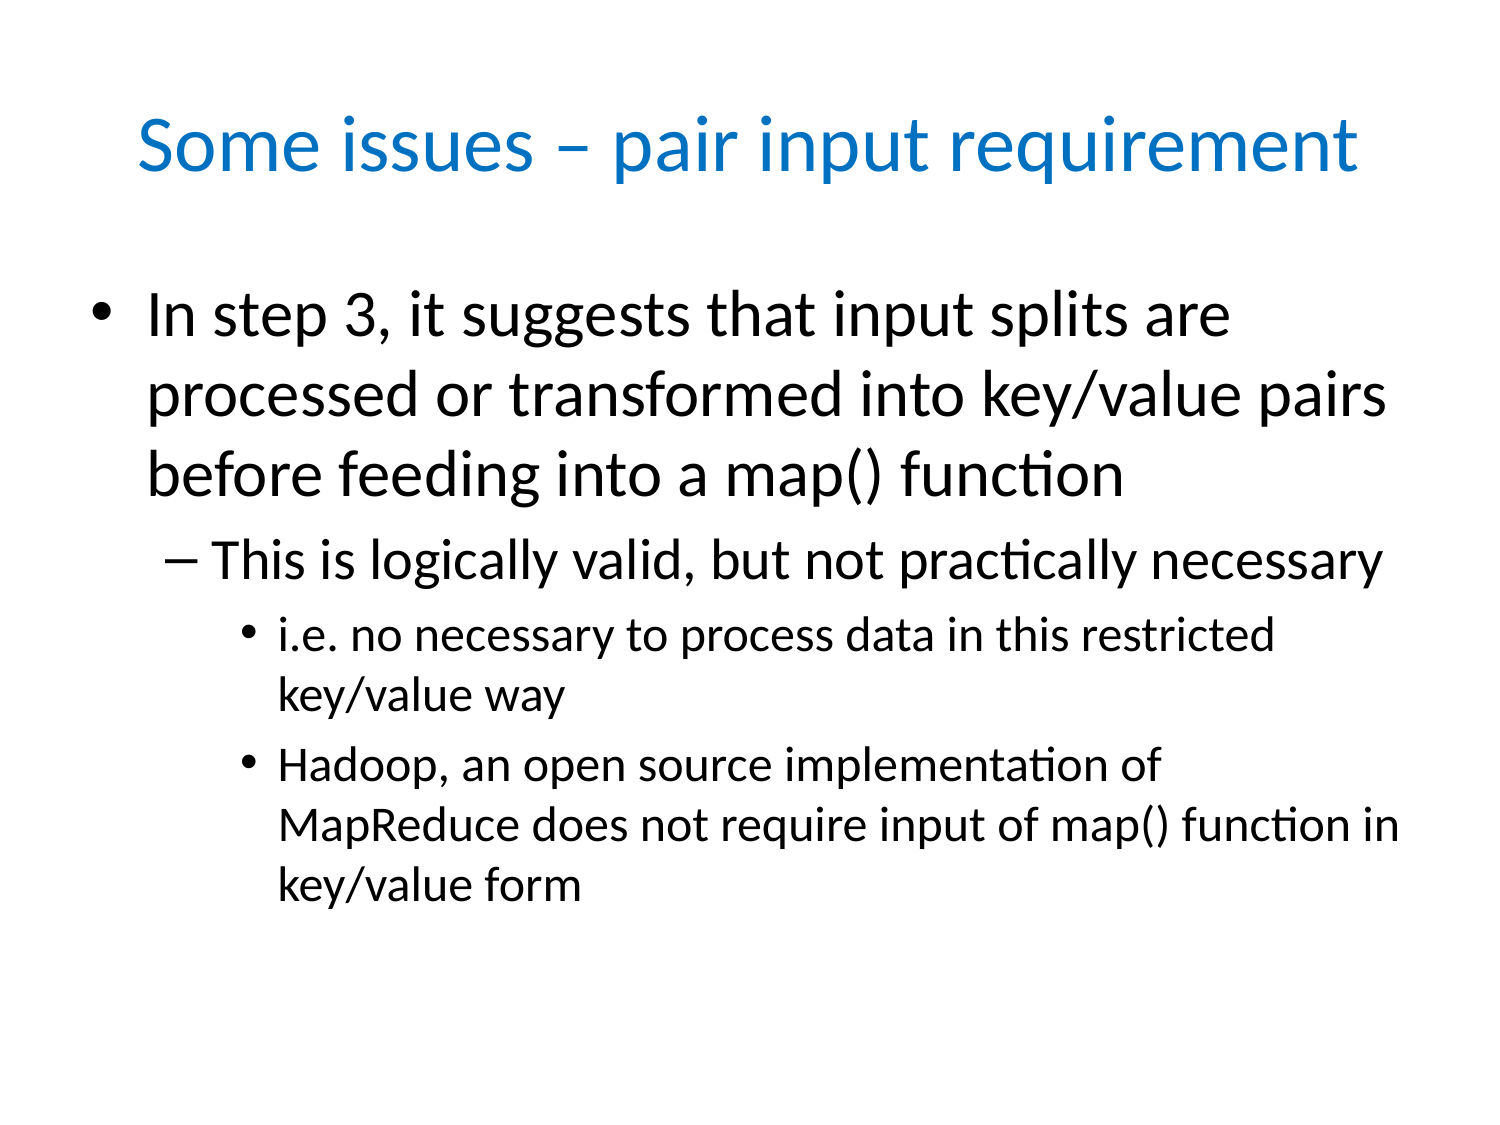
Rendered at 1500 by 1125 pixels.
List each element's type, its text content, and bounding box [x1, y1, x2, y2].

title Some issues – pair input requirement [75, 45, 1425, 233]
list In step 3, it suggests that input splits are processed or transformed into key/value pairs before feeding into a map() function This is logically valid, but not practically necessary i.e. no necessary to process data in this restricted key/value way Hadoop, an open source implementation of MapReduce does not require input of map() function in key/value form [75, 262, 1425, 1005]
